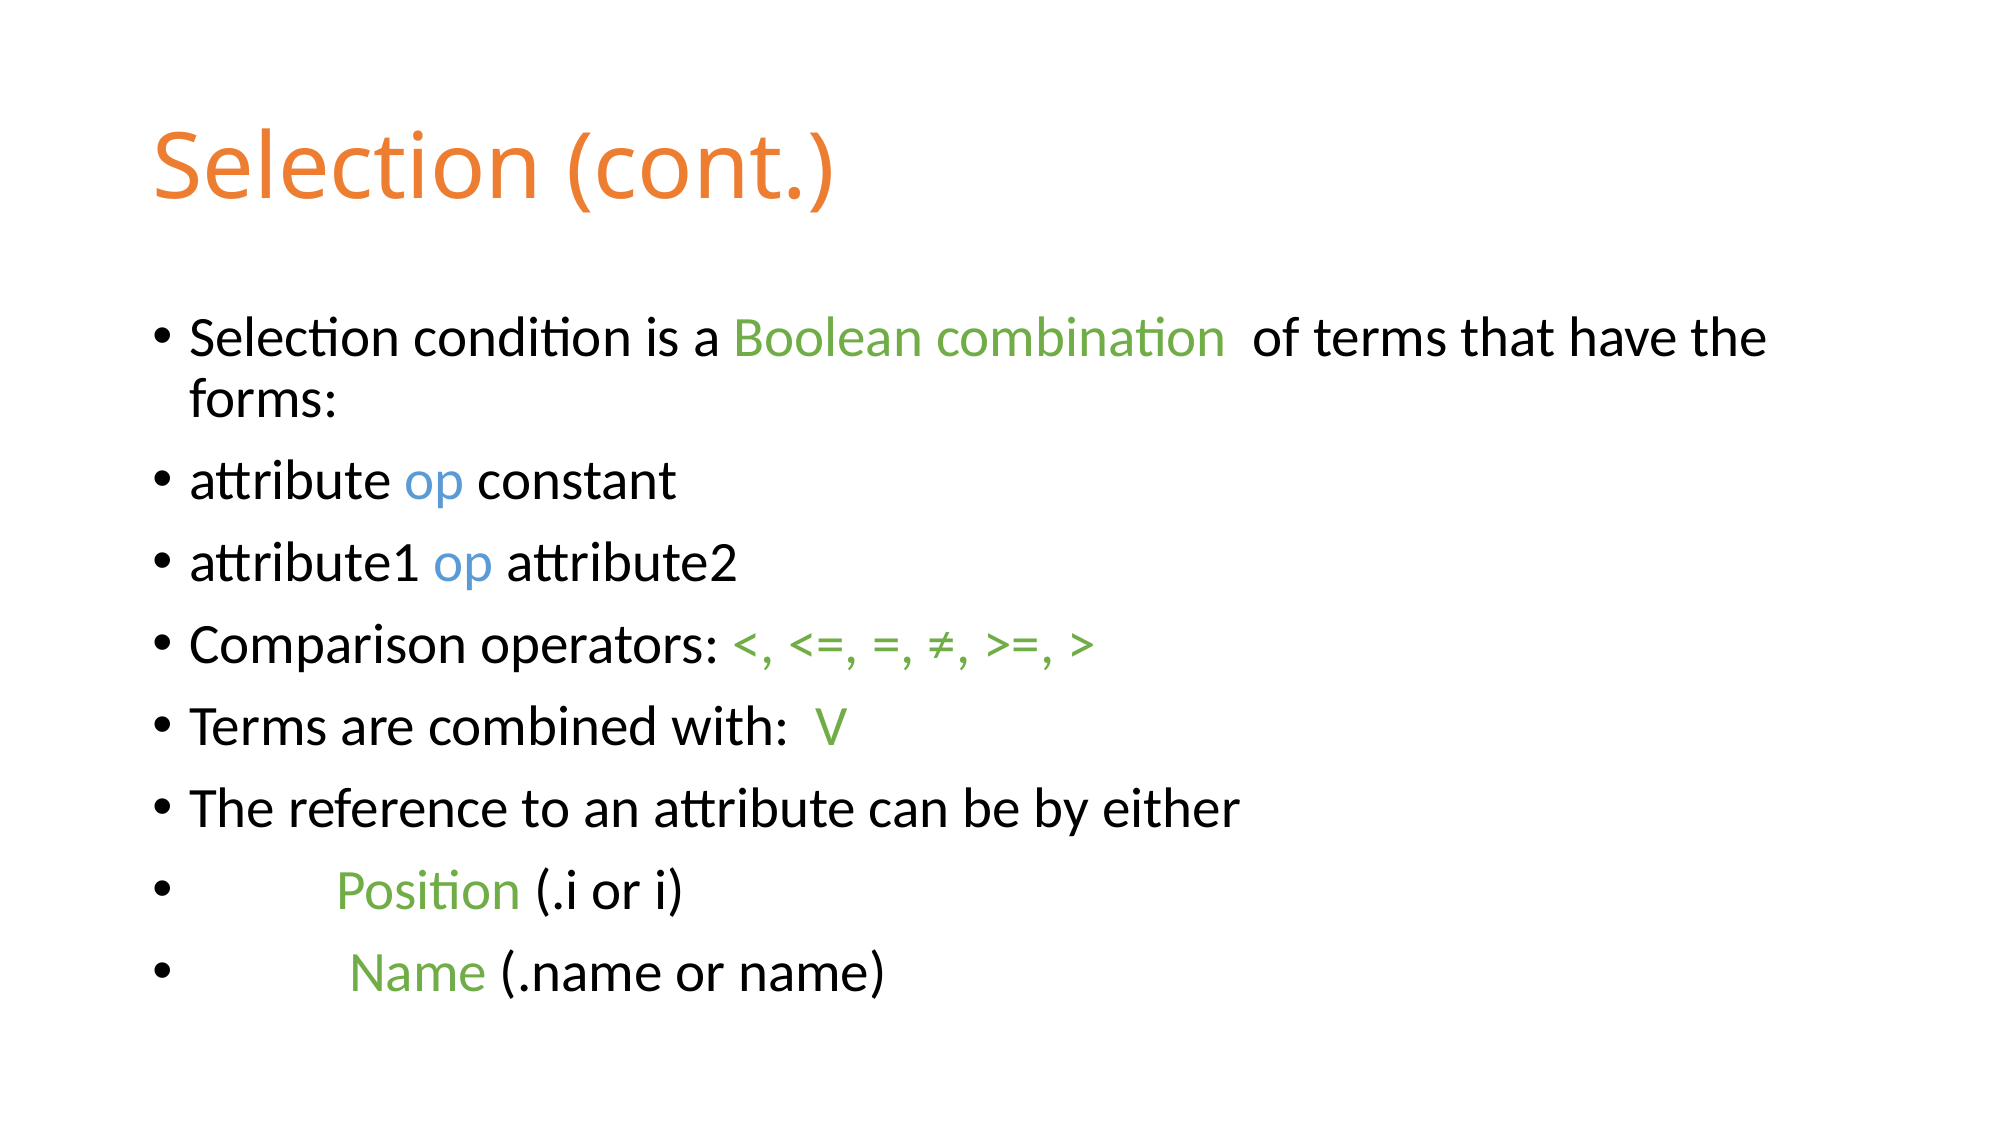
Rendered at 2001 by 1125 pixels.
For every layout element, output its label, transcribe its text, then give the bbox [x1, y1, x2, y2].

title Selection (cont.) [137, 59, 1863, 278]
